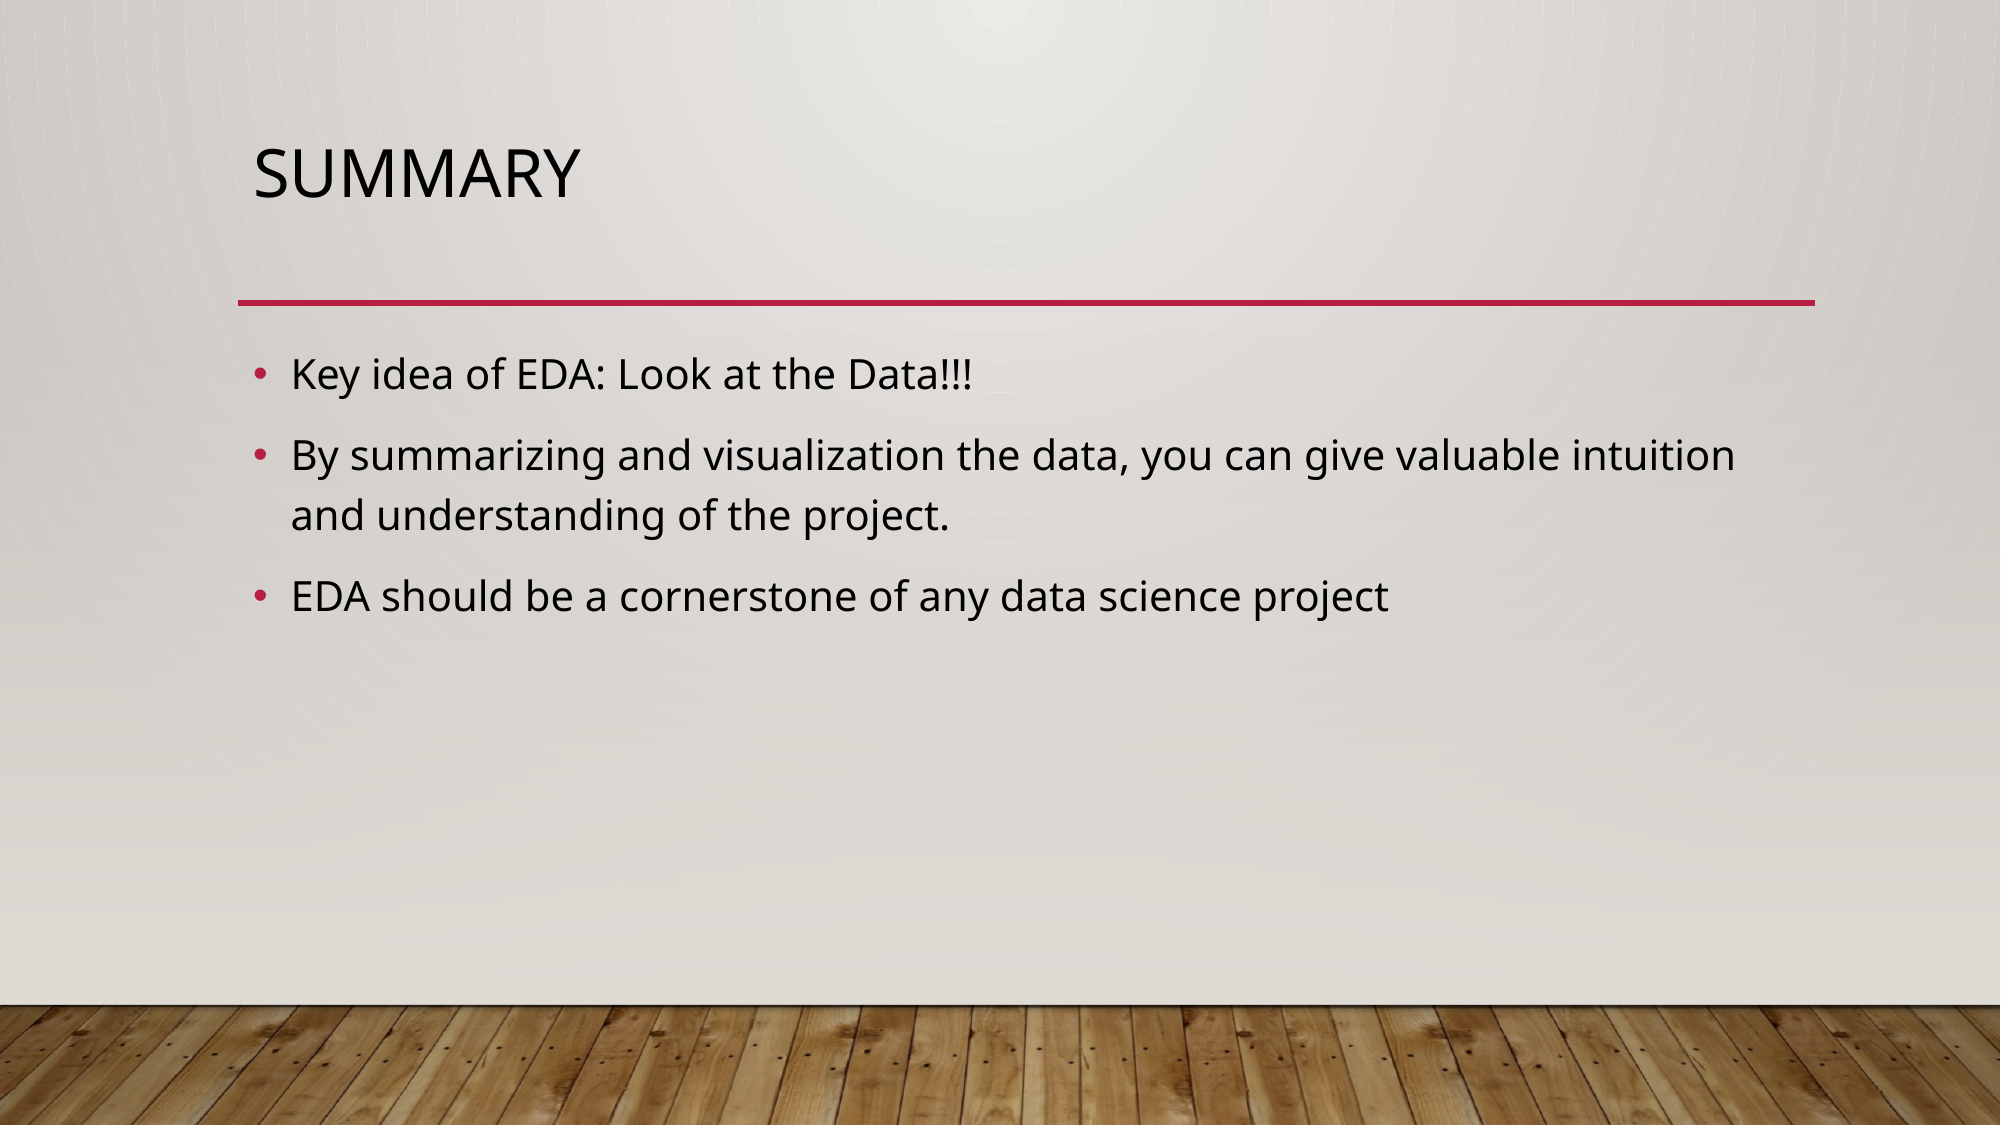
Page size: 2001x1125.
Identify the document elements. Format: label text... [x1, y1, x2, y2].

list Key idea of EDA: Look at the Data!!! By summarizing and visualization the data, you can give valuable intuition and understanding of the project. EDA should be a cornerstone of any data science project [238, 330, 1814, 897]
picture [0, 1005, 2000, 1125]
title Summary [238, 131, 1814, 305]
